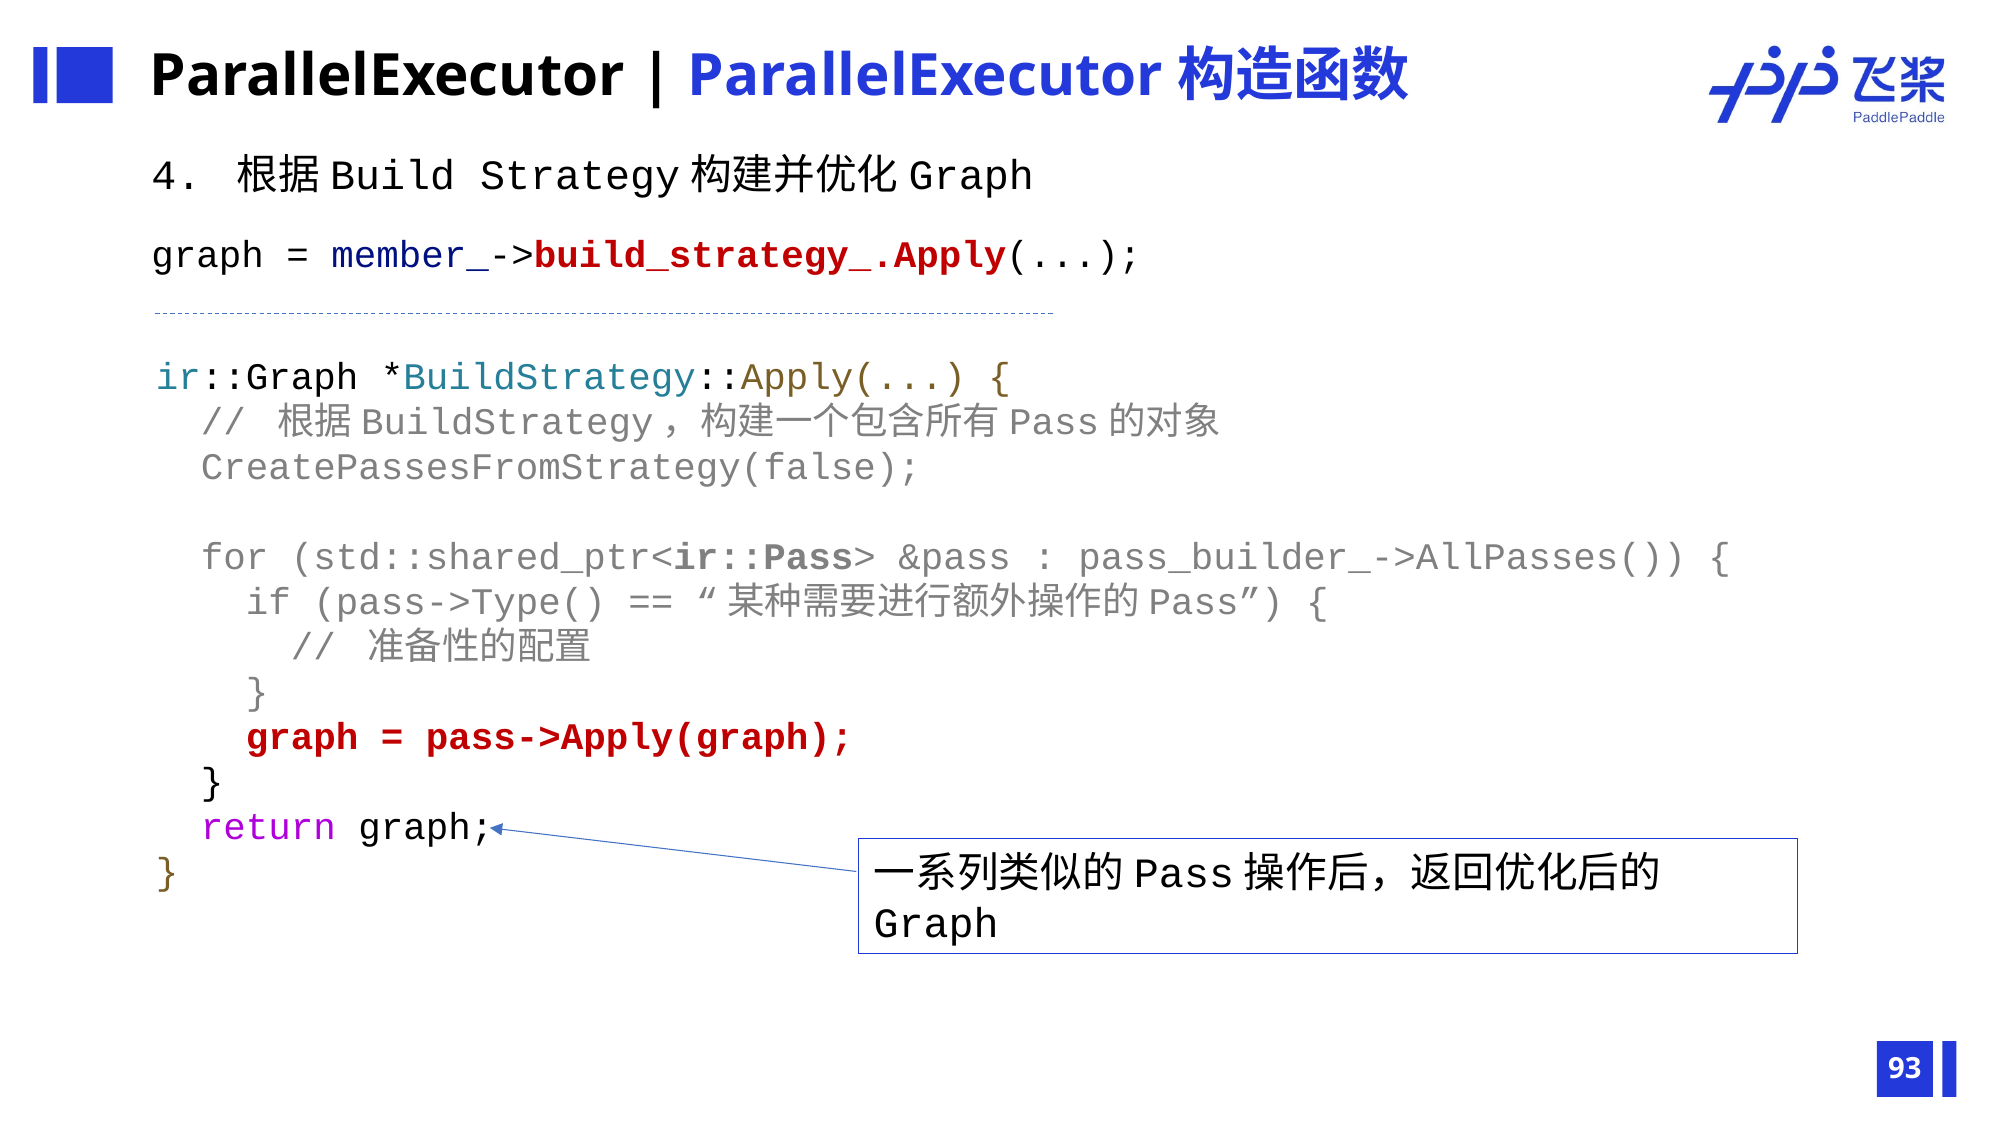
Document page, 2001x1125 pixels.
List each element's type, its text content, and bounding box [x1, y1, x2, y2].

picture [1695, 27, 1961, 144]
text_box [489, 827, 857, 872]
text_box ir::Graph *BuildStrategy::Apply(...) { // 根据BuildStrategy，构建一个包含所有Pass的对象 CreatePassesFromStrategy(false); for (std::shared_ptr<ir::Pass> &pass : pass_builder_->AllPasses()) { if (pass->Type() == “某种需要进行额外操作的Pass”) { // 准备性的配置 } graph = pass->Apply(graph); } return graph; } [141, 344, 1746, 899]
text_box graph = member_->build_strategy_.Apply(...); [136, 222, 1962, 283]
text_box ParallelExecutor | ParallelExecutor构造函数 [134, 29, 1559, 115]
slide_number 93 [1864, 1039, 1946, 1099]
text_box 一系列类似的Pass操作后，返回优化后的Graph [858, 838, 1798, 954]
text_box 4. 根据Build Strategy构建并优化Graph [136, 115, 1561, 206]
